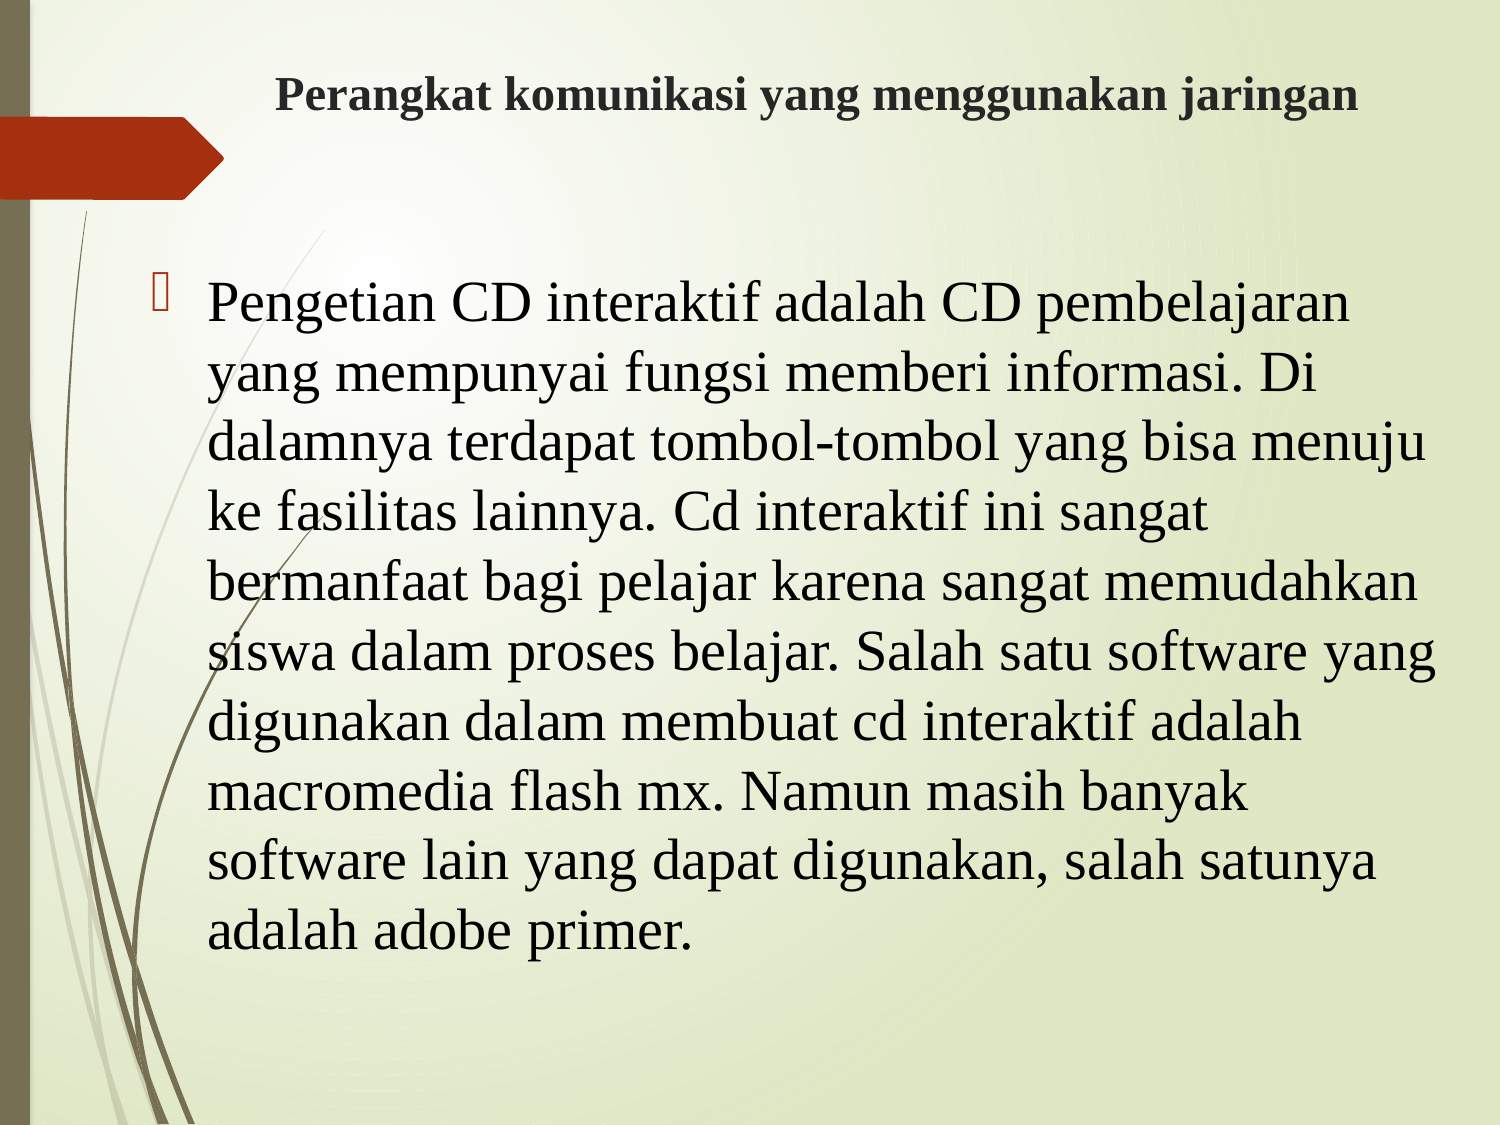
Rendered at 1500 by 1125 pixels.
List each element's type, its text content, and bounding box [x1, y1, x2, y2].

title Perangkat komunikasi yang menggunakan jaringan [259, 54, 1376, 173]
list Pengetian CD interaktif adalah CD pembelajaran yang mempunyai fungsi memberi informasi. Di dalamnya terdapat tombol-tombol yang bisa menuju ke fasilitas lainnya. Cd interaktif ini sangat bermanfaat bagi pelajar karena sangat memudahkan siswa dalam proses belajar. Salah satu software yang digunakan dalam membuat cd interaktif adalah macromedia flash mx. Namun masih banyak software lain yang dapat digunakan, salah satunya adalah adobe primer. [135, 255, 1459, 1059]
